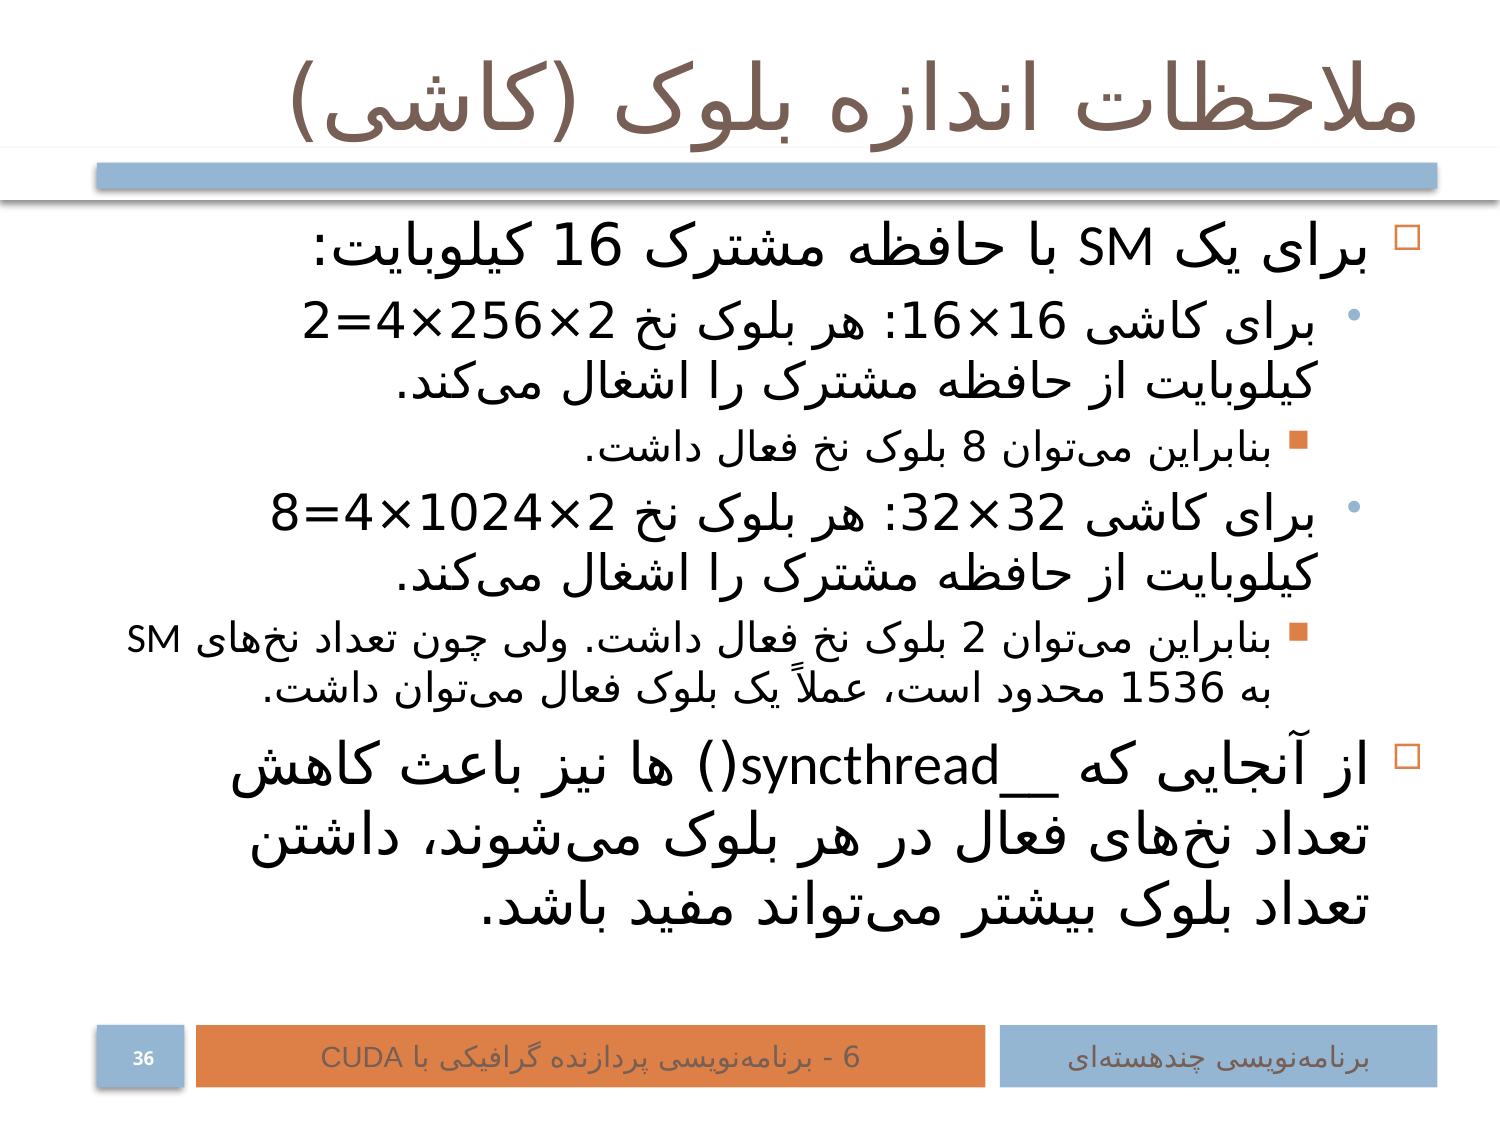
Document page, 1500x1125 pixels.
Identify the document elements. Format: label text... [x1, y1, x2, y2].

slide_number برنامه‌نویسی چند‌هسته‌ای [999, 1025, 1438, 1088]
title ملاحظات اندازه بلوک (کاشی) [100, 37, 1438, 150]
footer 6 - برنامه‌نویسی پردازنده گرافیکی با CUDA [196, 1025, 986, 1088]
slide_number 36 [99, 1038, 188, 1079]
list برای یک SM با حافظه مشترک 16 کیلوبایت: برای کاشی 16×16: هر بلوک نخ 2×256×4=2 کیلوبایت از حافظه مشترک را اشغال می‌کند. بنابراین می‌توان 8 بلوک نخ فعال داشت. برای کاشی 32×32: هر بلوک نخ 2×1024×4=8 کیلوبایت از حافظه مشترک را اشغال می‌کند. بنابراین می‌توان 2 بلوک نخ فعال داشت. ولی چون تعداد نخ‌های SM به 1536 محدود است، عملاً یک بلوک فعال می‌توان داشت. از آنجایی که __syncthread() ها نیز باعث کاهش تعداد نخ‌های فعال در هر بلوک می‌شوند، داشتن تعداد بلوک بیشتر می‌تواند مفید باشد. [100, 200, 1438, 1000]
